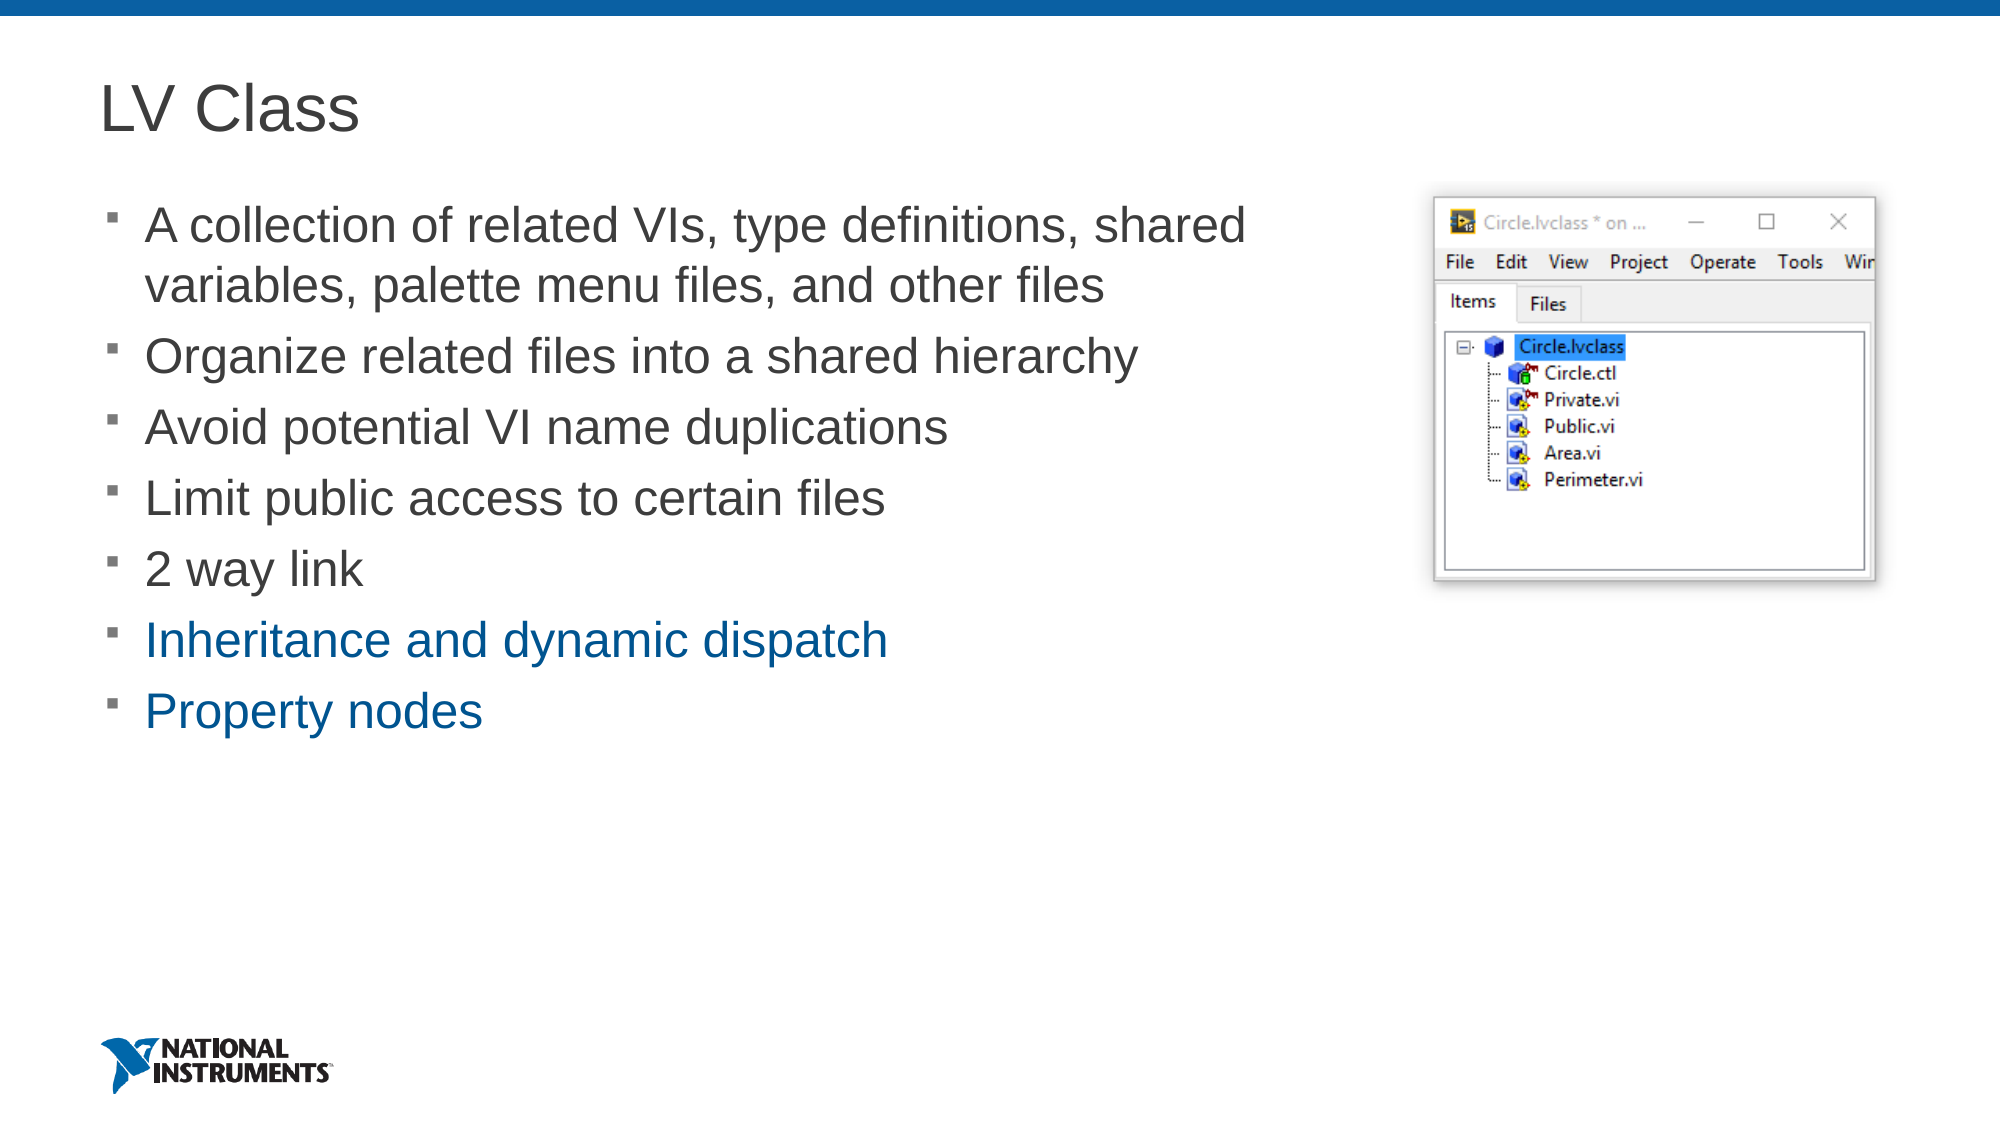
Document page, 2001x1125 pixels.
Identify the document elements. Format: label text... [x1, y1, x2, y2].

title LV Class [99, 60, 1900, 160]
picture [1410, 181, 1903, 607]
list A collection of related VIs, type definitions, shared variables, palette menu files, and other files Organize related files into a shared hierarchy Avoid potential VI name duplications Limit public access to certain files 2 way link Inheritance and dynamic dispatch Property nodes [104, 184, 1260, 997]
